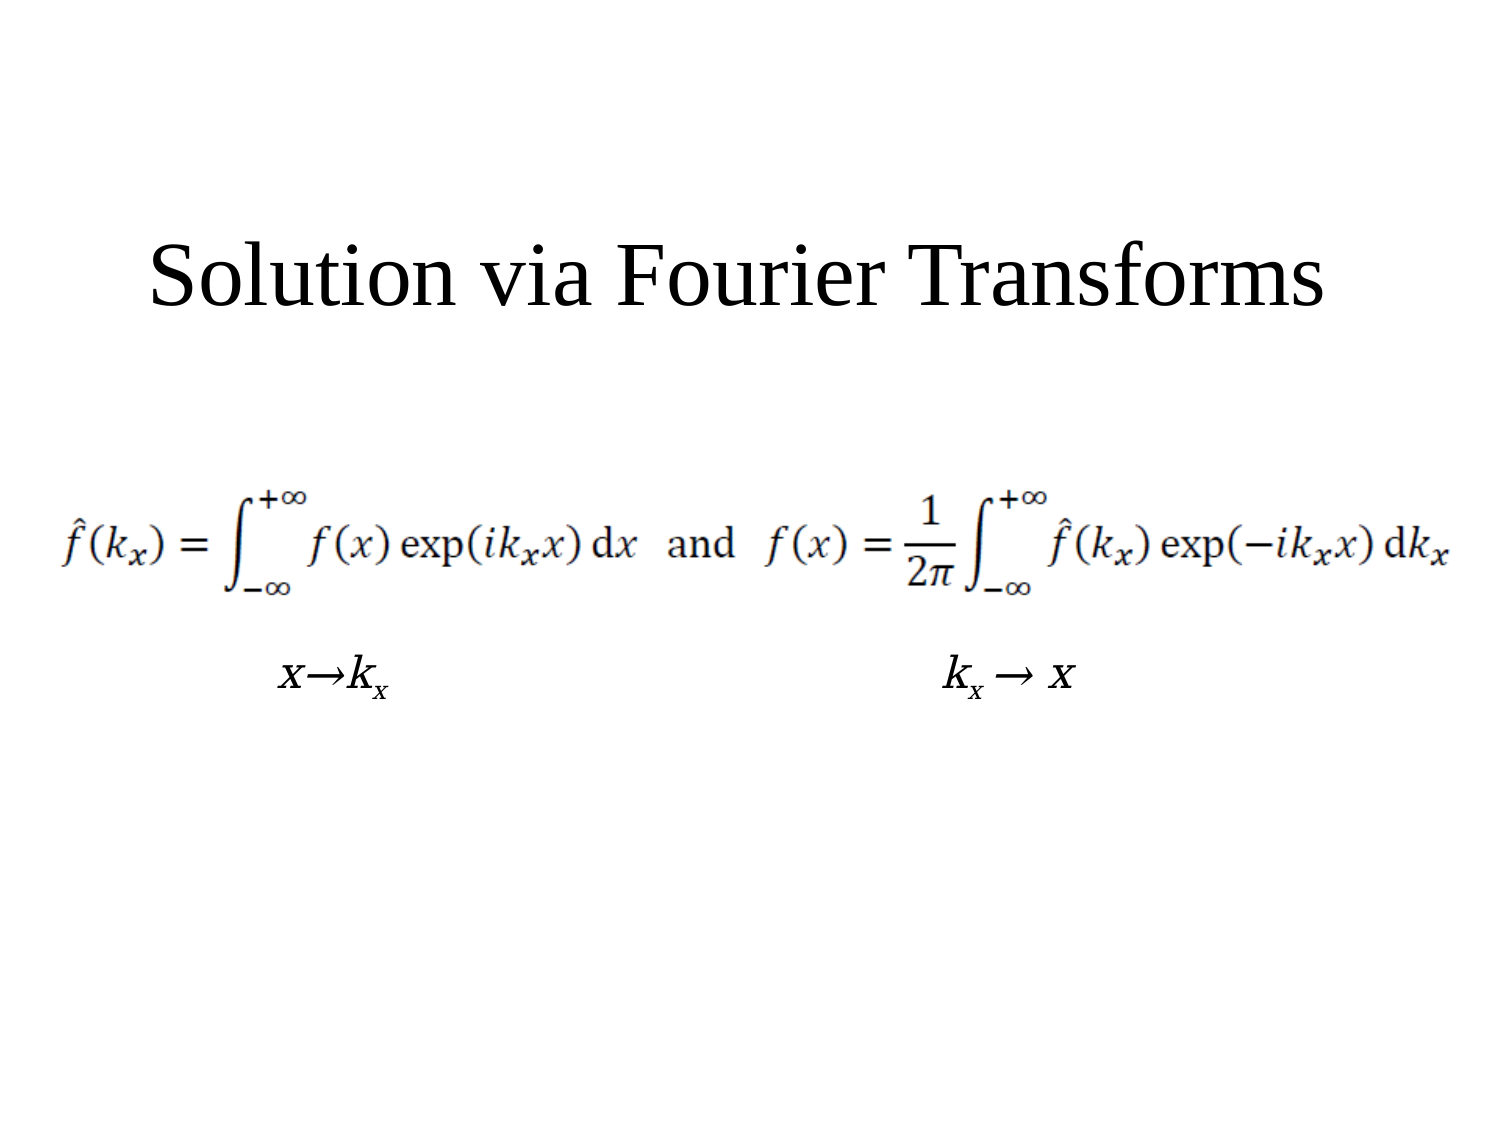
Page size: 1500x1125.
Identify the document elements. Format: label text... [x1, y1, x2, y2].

text_box kx → x [824, 637, 1188, 713]
title Solution via Fourier Transforms [62, 137, 1413, 400]
text_box x→kx [149, 637, 513, 713]
picture [37, 462, 1451, 626]
